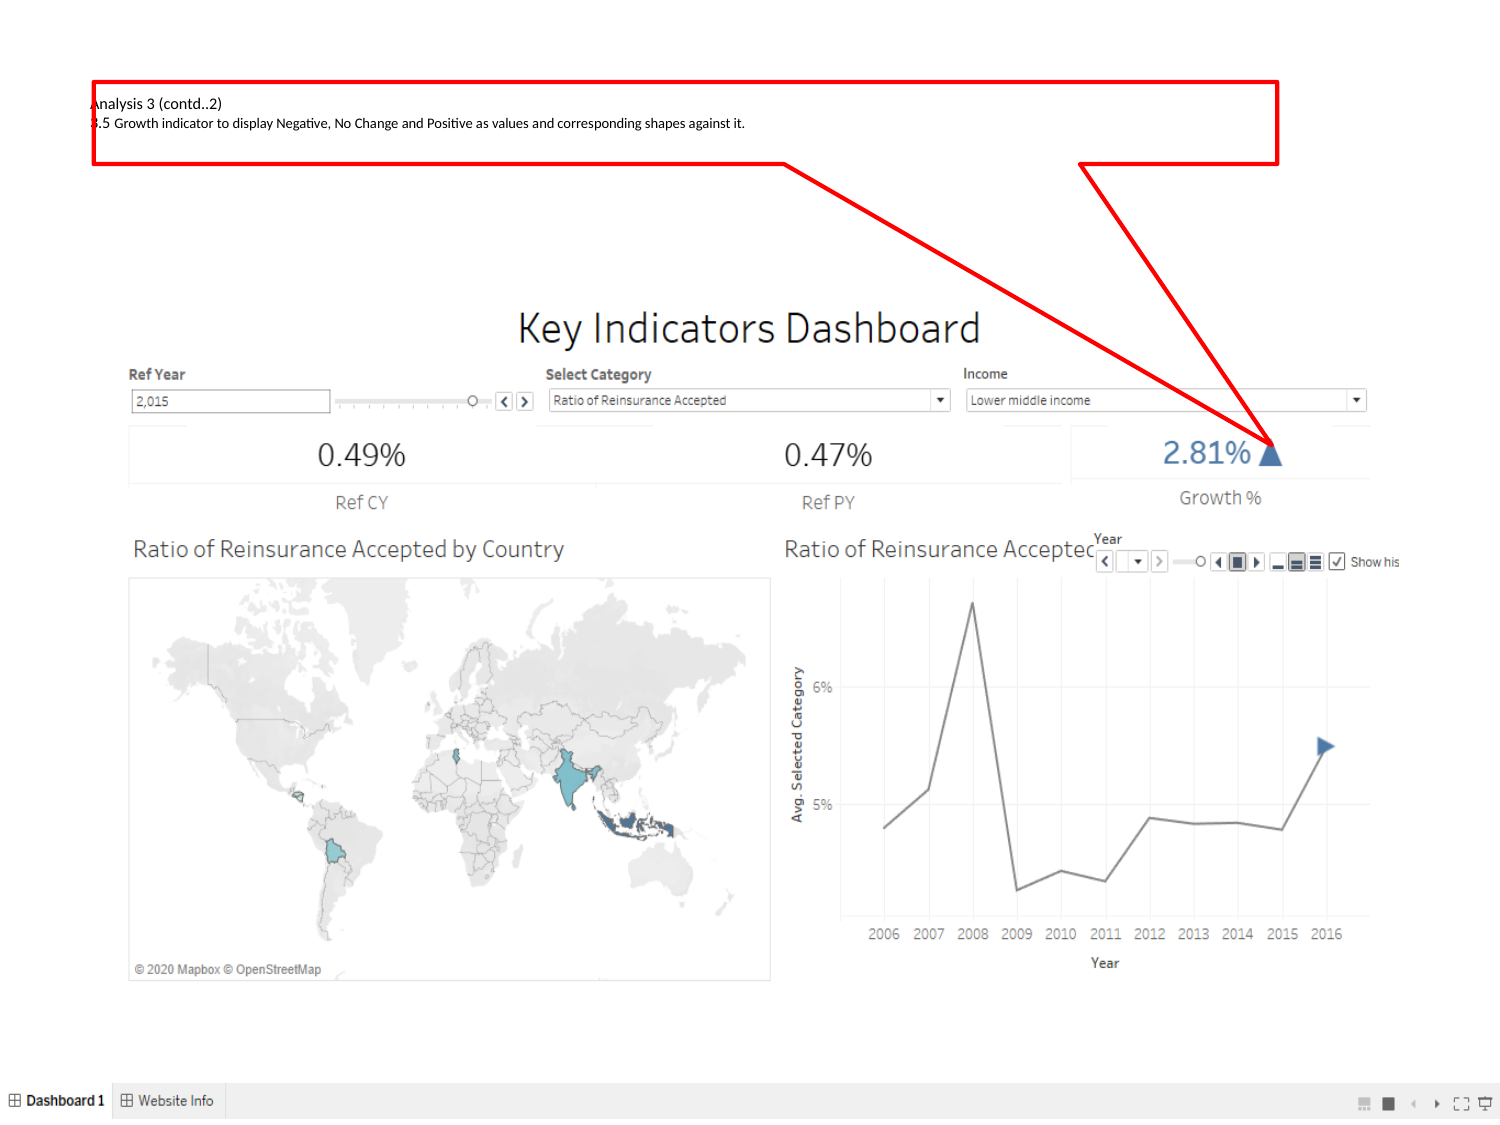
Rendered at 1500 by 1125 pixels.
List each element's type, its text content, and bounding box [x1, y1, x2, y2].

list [0, 198, 1500, 1120]
title Analysis 3 (contd..2) 3.5 Growth indicator to display Negative, No Change and Positive as values and corresponding shapes against it. [75, 45, 1425, 197]
text_box [91, 79, 1280, 197]
